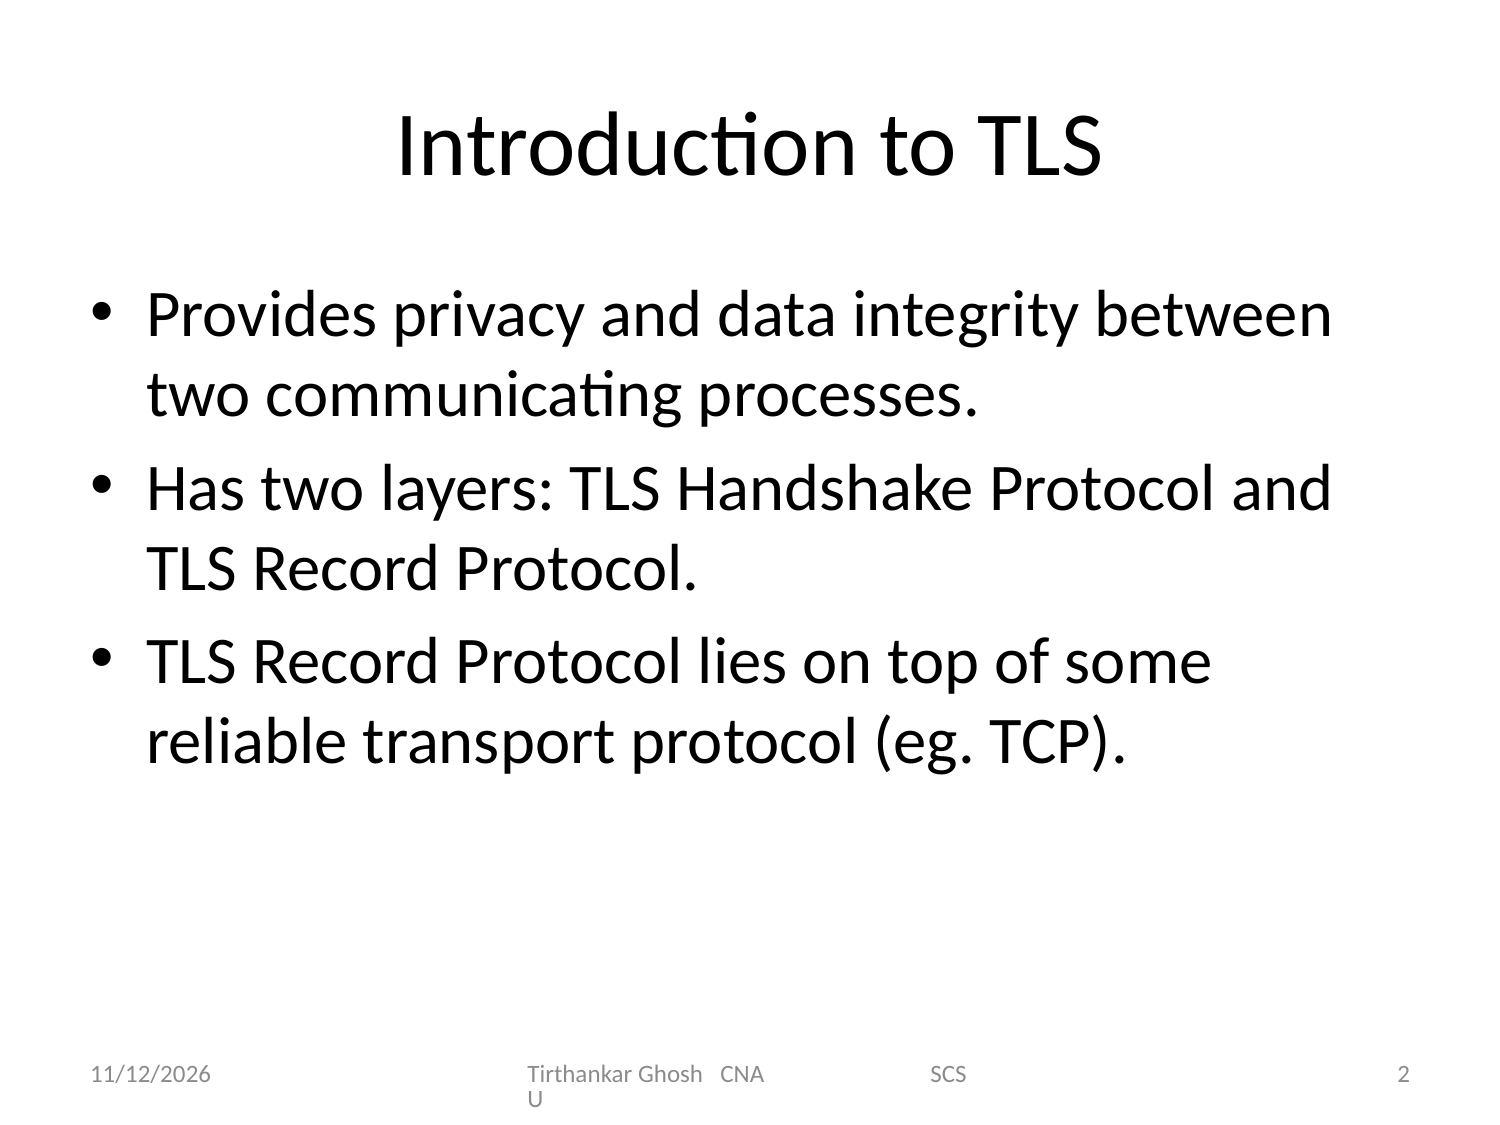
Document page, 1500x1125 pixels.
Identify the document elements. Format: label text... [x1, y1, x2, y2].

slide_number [75, 1042, 425, 1103]
slide_number 2 [1074, 1042, 1425, 1103]
title Introduction to TLS [75, 45, 1425, 233]
footer Tirthankar Ghosh CNA SCSU [512, 1042, 988, 1103]
list Provides privacy and data integrity between two communicating processes. Has two layers: TLS Handshake Protocol and TLS Record Protocol. TLS Record Protocol lies on top of some reliable transport protocol (eg. TCP). [75, 262, 1425, 1005]
